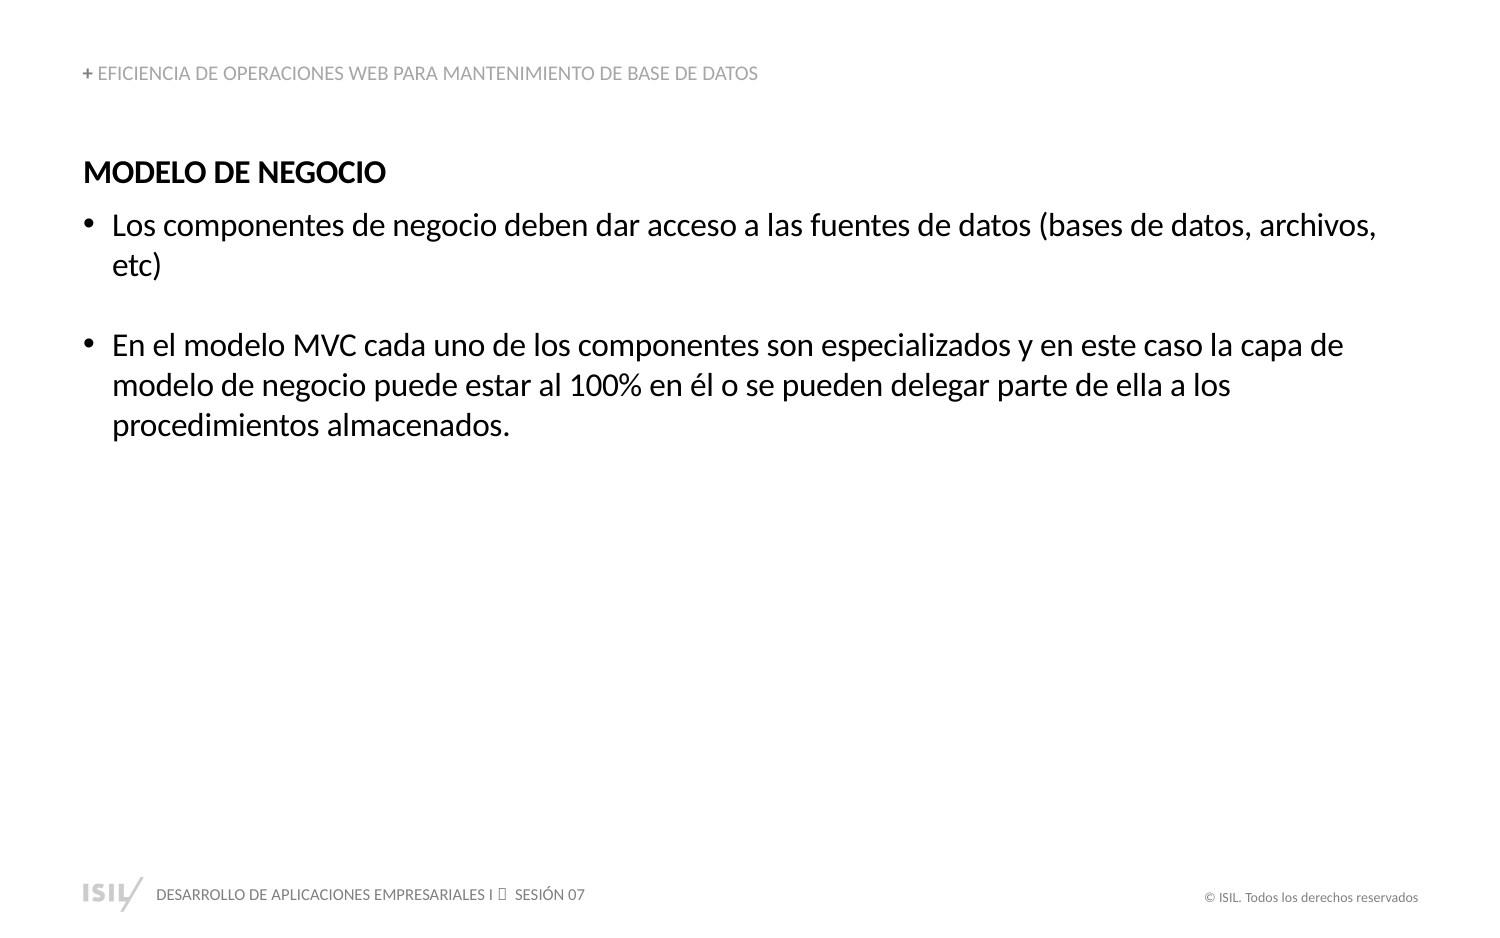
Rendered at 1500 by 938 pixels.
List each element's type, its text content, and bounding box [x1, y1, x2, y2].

text_box + EFICIENCIA DE OPERACIONES WEB PARA MANTENIMIENTO DE BASE DE DATOS [82, 61, 1379, 85]
text_box MODELO DE NEGOCIO Los componentes de negocio deben dar acceso a las fuentes de datos (bases de datos, archivos, etc) En el modelo MVC cada uno de los componentes son especializados y en este caso la capa de modelo de negocio puede estar al 100% en él o se pueden delegar parte de ella a los procedimientos almacenados. [83, 150, 1424, 443]
